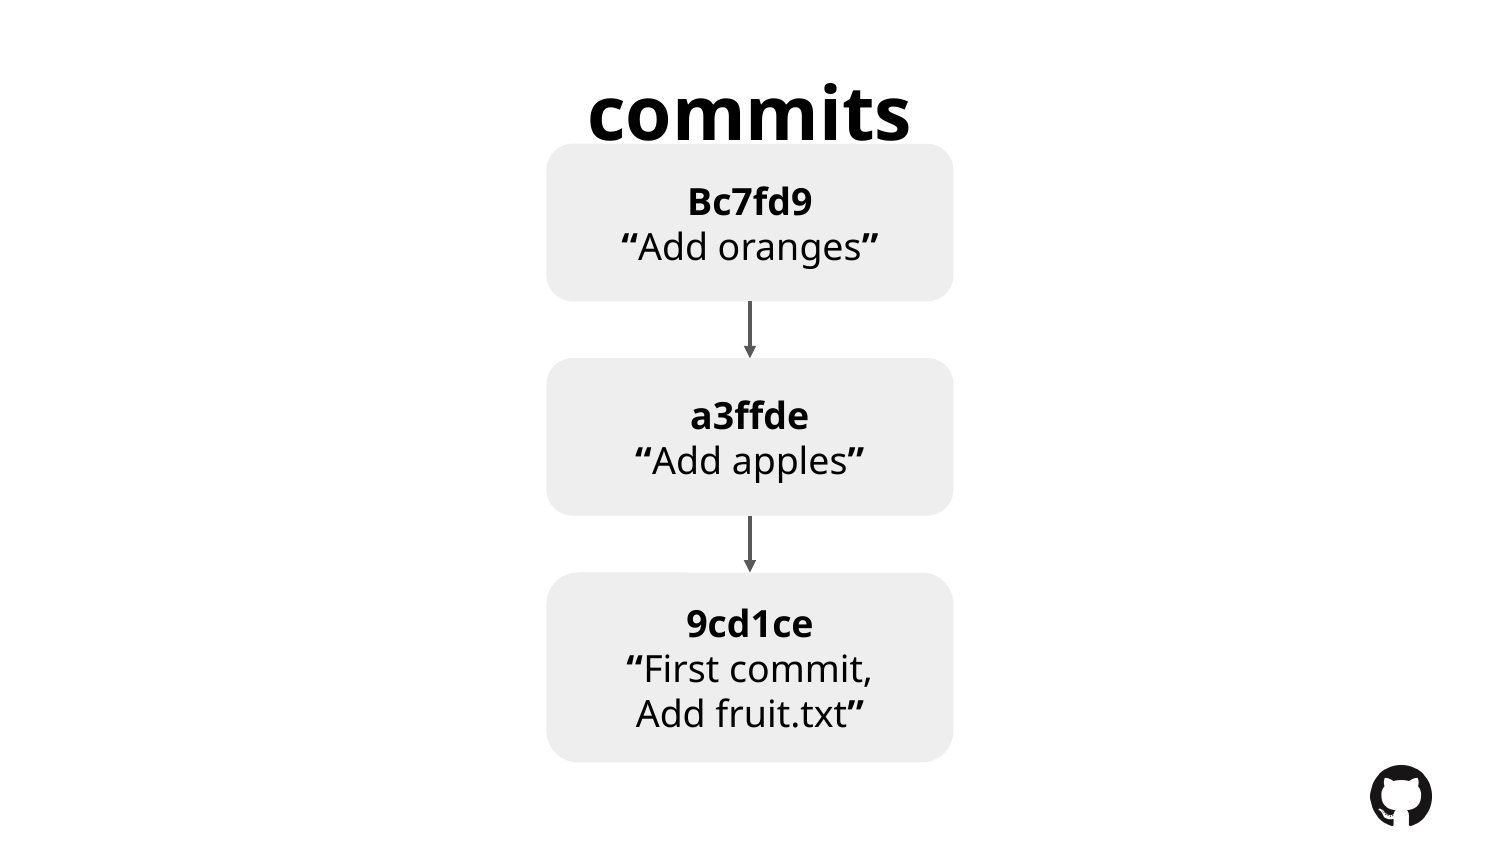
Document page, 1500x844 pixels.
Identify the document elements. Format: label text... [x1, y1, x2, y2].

text_box a3ffde “Add apples” [546, 358, 954, 516]
text_box 9cd1ce “First commit, Add fruit.txt” [546, 572, 954, 763]
text_box Bc7fd9 “Add oranges” [546, 144, 954, 302]
title commits [51, 49, 1449, 144]
picture [1370, 764, 1433, 827]
